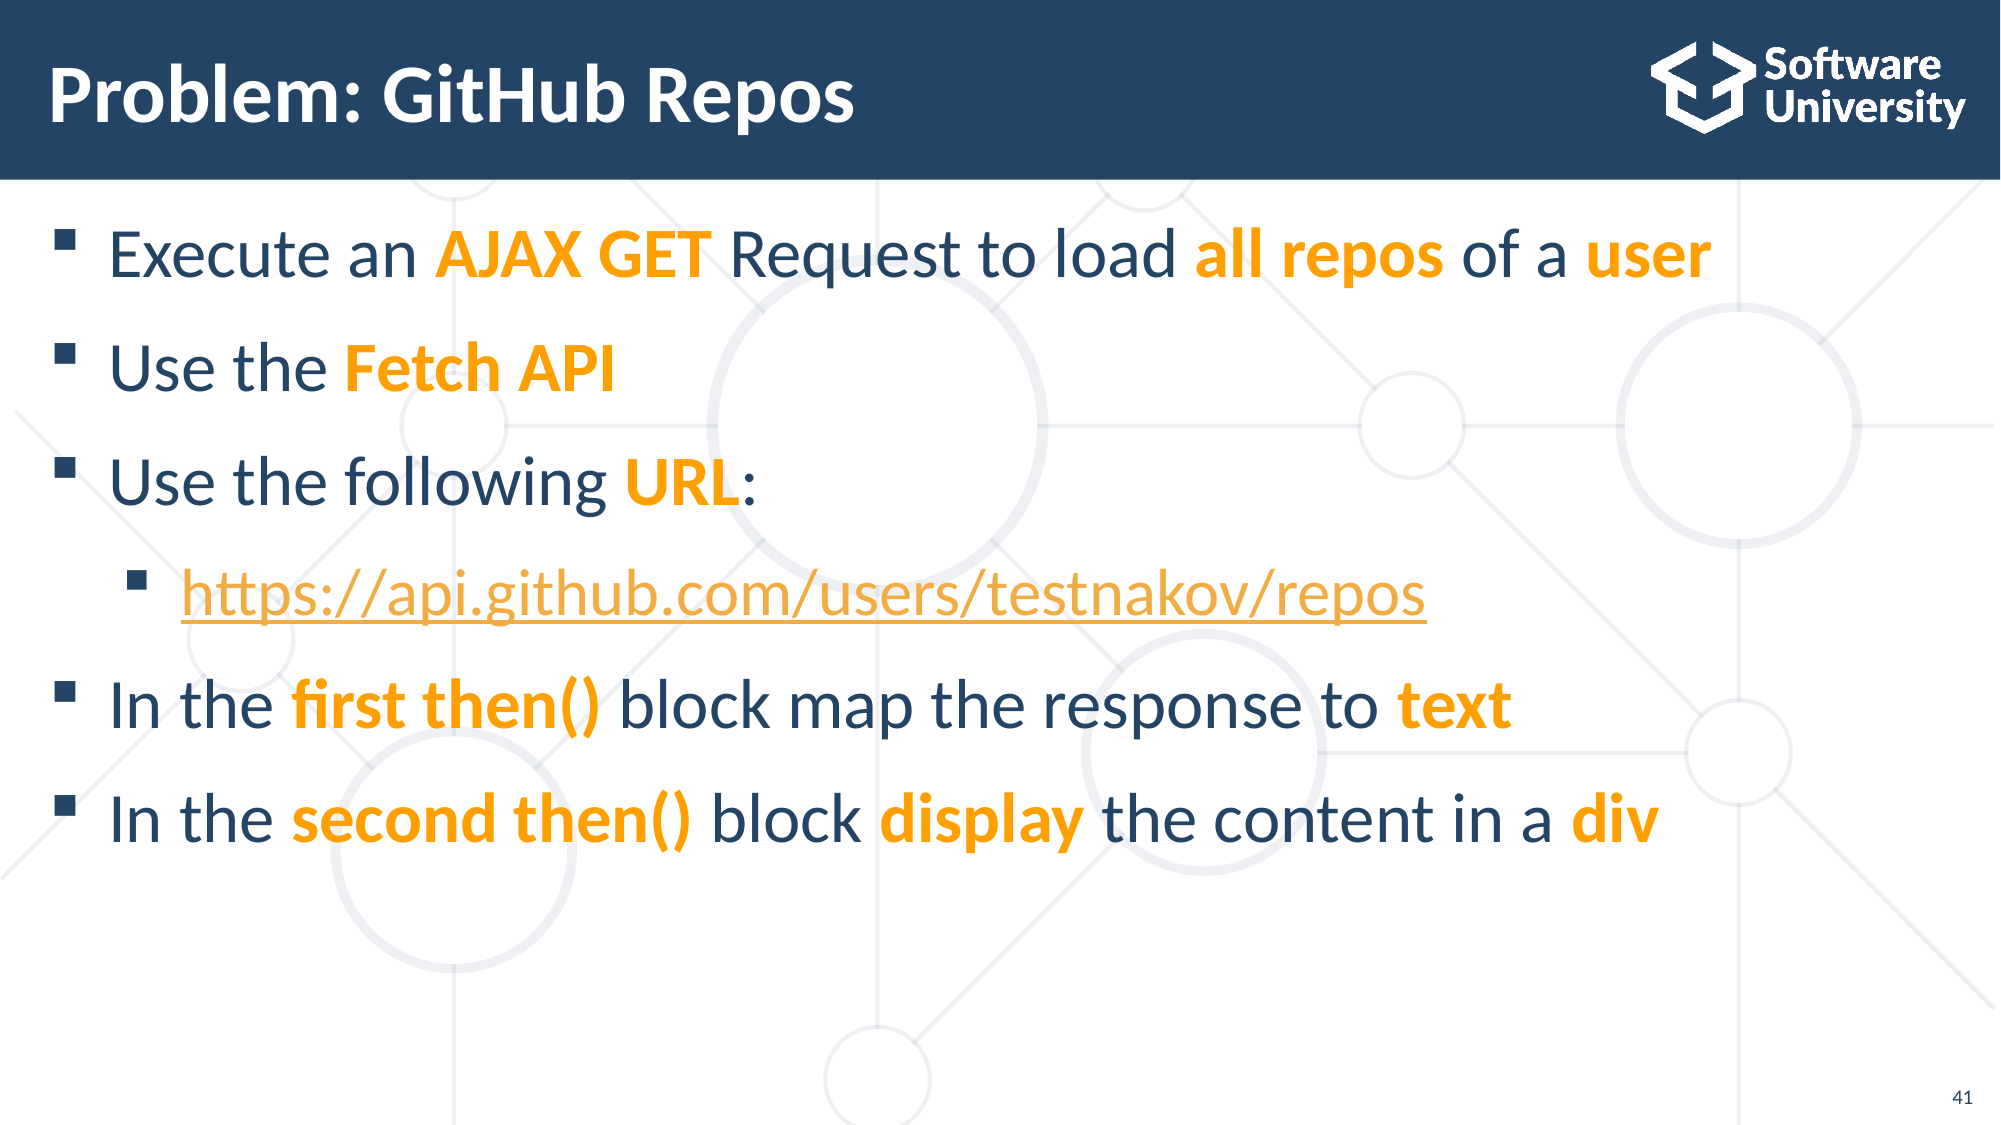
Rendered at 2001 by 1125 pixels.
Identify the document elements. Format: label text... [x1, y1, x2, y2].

list Execute an AJAX GET Request to load all repos of a user Use the Fetch API Use the following URL: https://api.github.com/users/testnakov/repos In the first then() block map the response to text In the second then() block display the content in a div [31, 196, 1970, 1104]
picture [1651, 41, 1966, 134]
title Problem: GitHub Repos [31, 16, 1625, 162]
slide_number 41 [1927, 1067, 1989, 1117]
